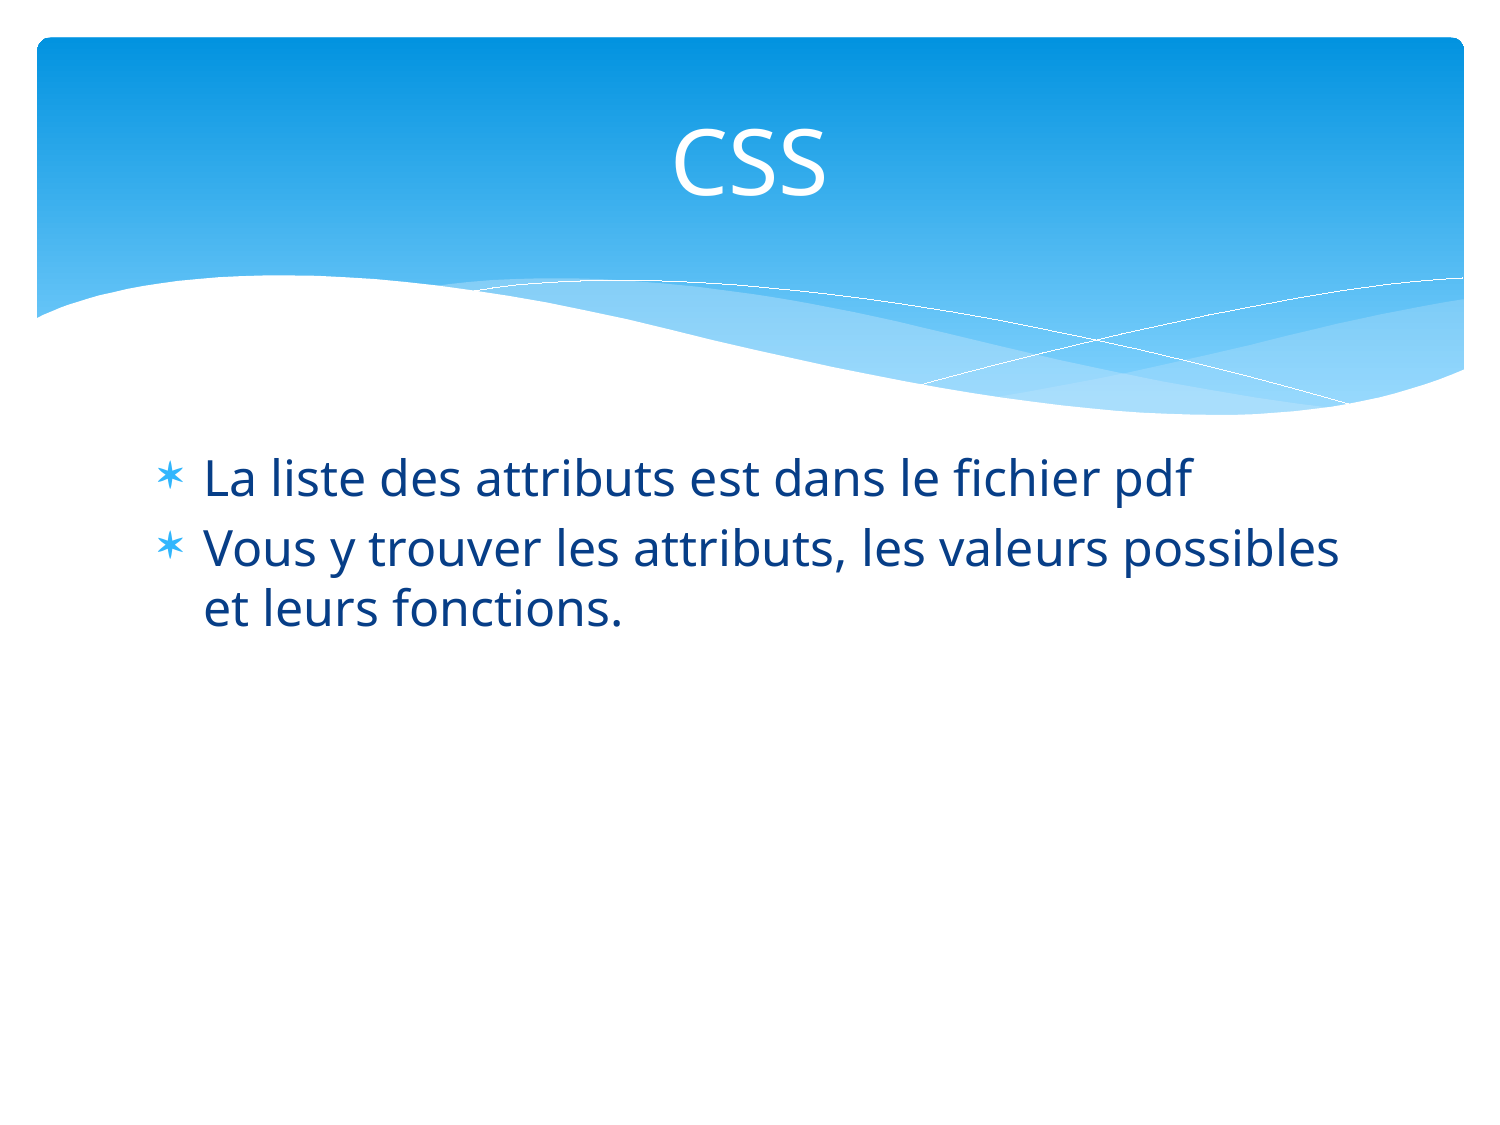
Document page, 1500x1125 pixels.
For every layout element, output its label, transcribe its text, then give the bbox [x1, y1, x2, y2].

list La liste des attributs est dans le fichier pdf Vous y trouver les attributs, les valeurs possibles et leurs fonctions. [143, 438, 1359, 1005]
title CSS [75, 55, 1425, 261]
